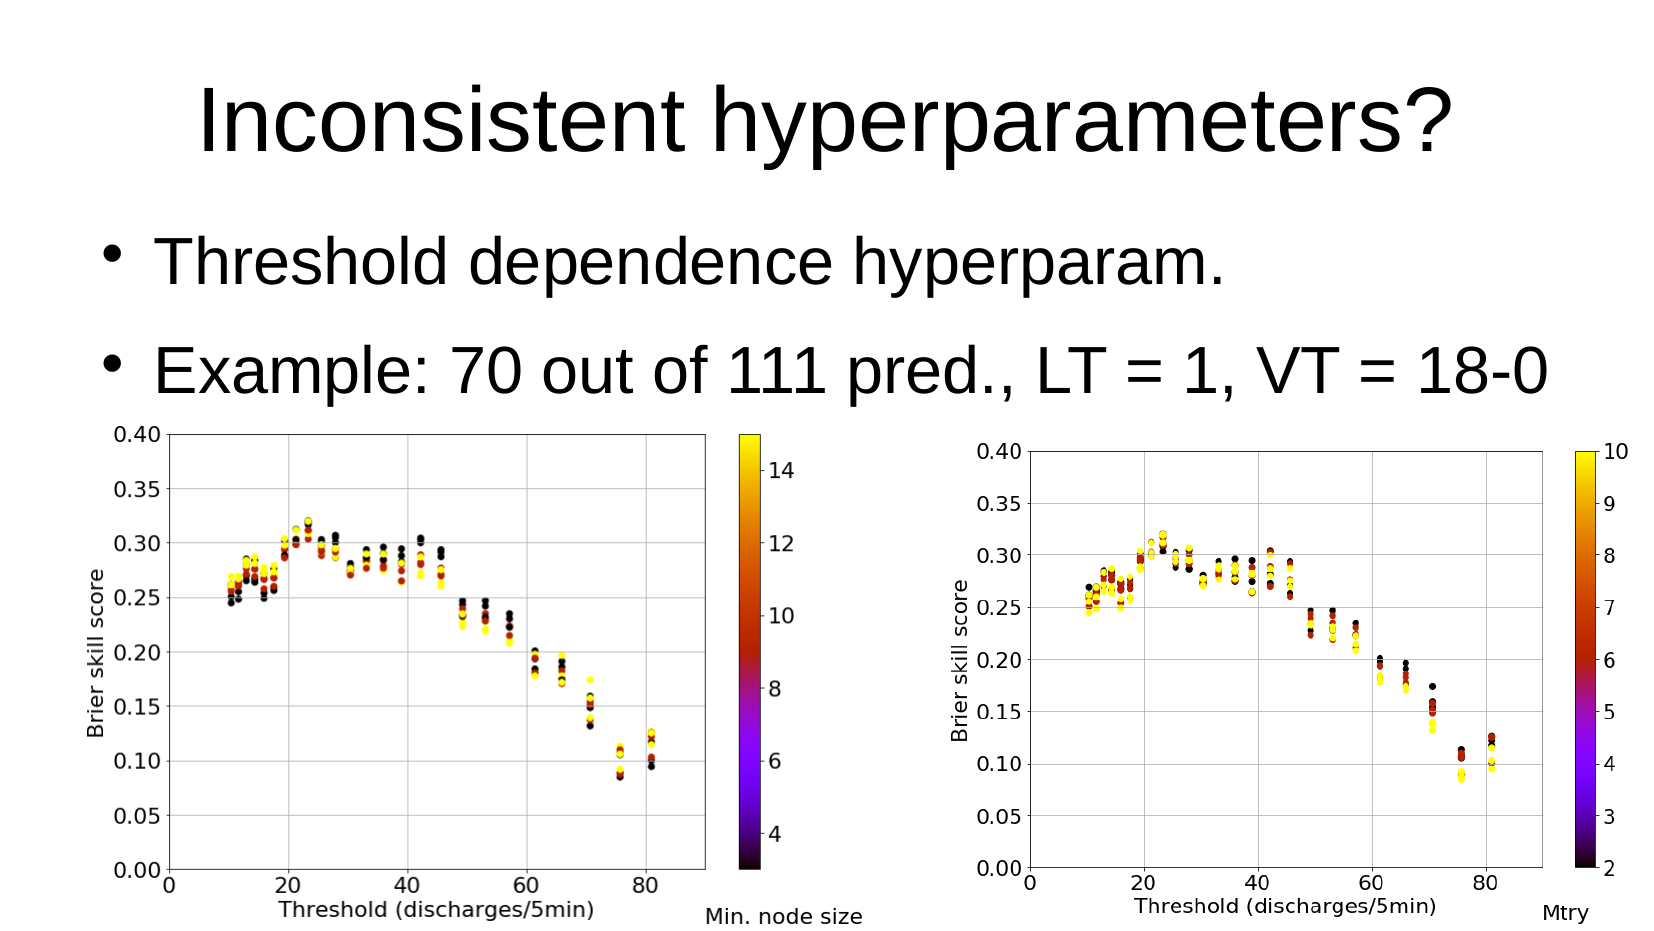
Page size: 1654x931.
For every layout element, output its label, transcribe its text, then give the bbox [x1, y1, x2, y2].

picture [944, 436, 1635, 931]
picture [81, 419, 870, 931]
text_box Threshold dependence hyperparam. Example: 70 out of 111 pred., LT = 1, VT = 18-0 [82, 217, 1570, 757]
text_box Inconsistent hyperparameters? [82, 37, 1570, 192]
